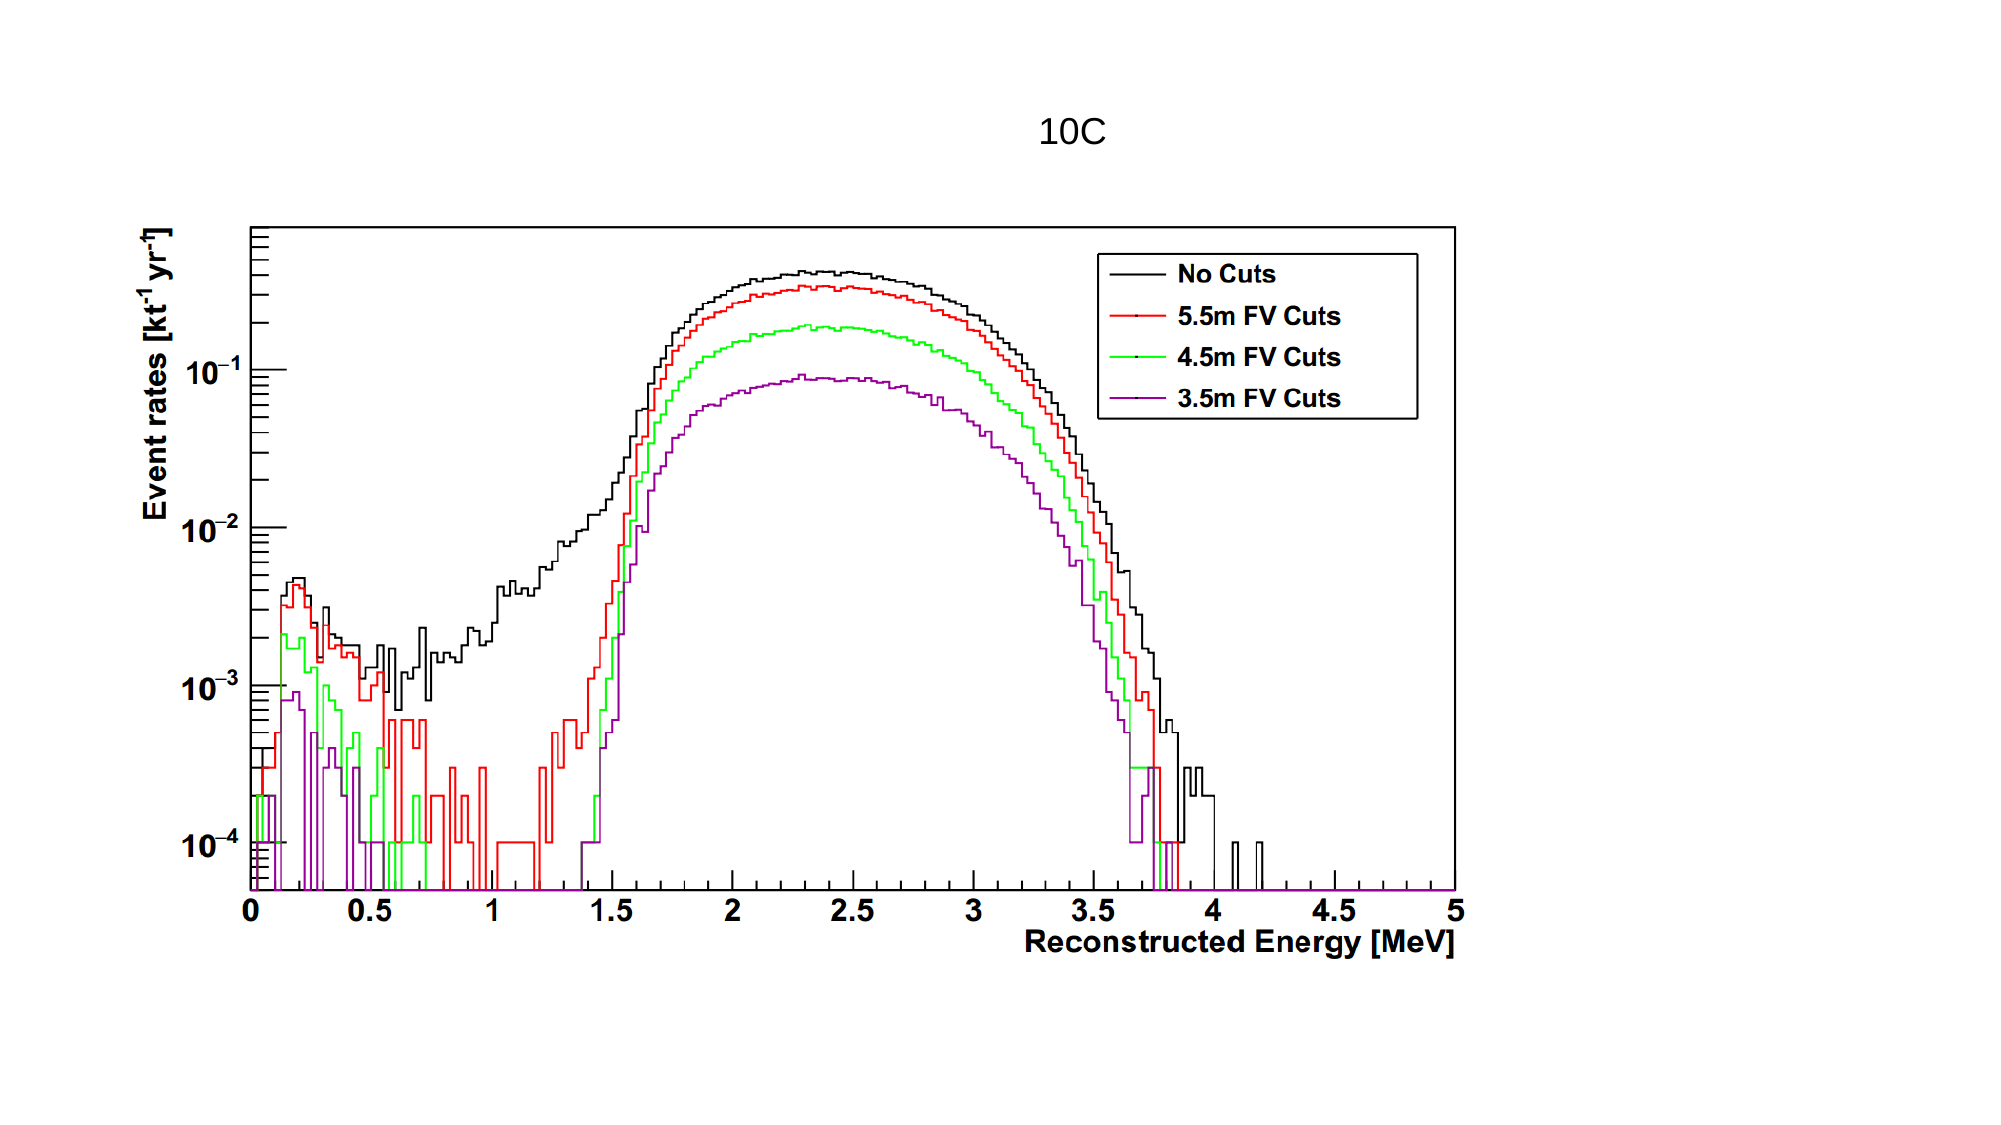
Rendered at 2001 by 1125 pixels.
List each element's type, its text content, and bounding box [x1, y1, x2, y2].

picture [133, 218, 1469, 969]
text_box 10C [1023, 99, 1122, 160]
